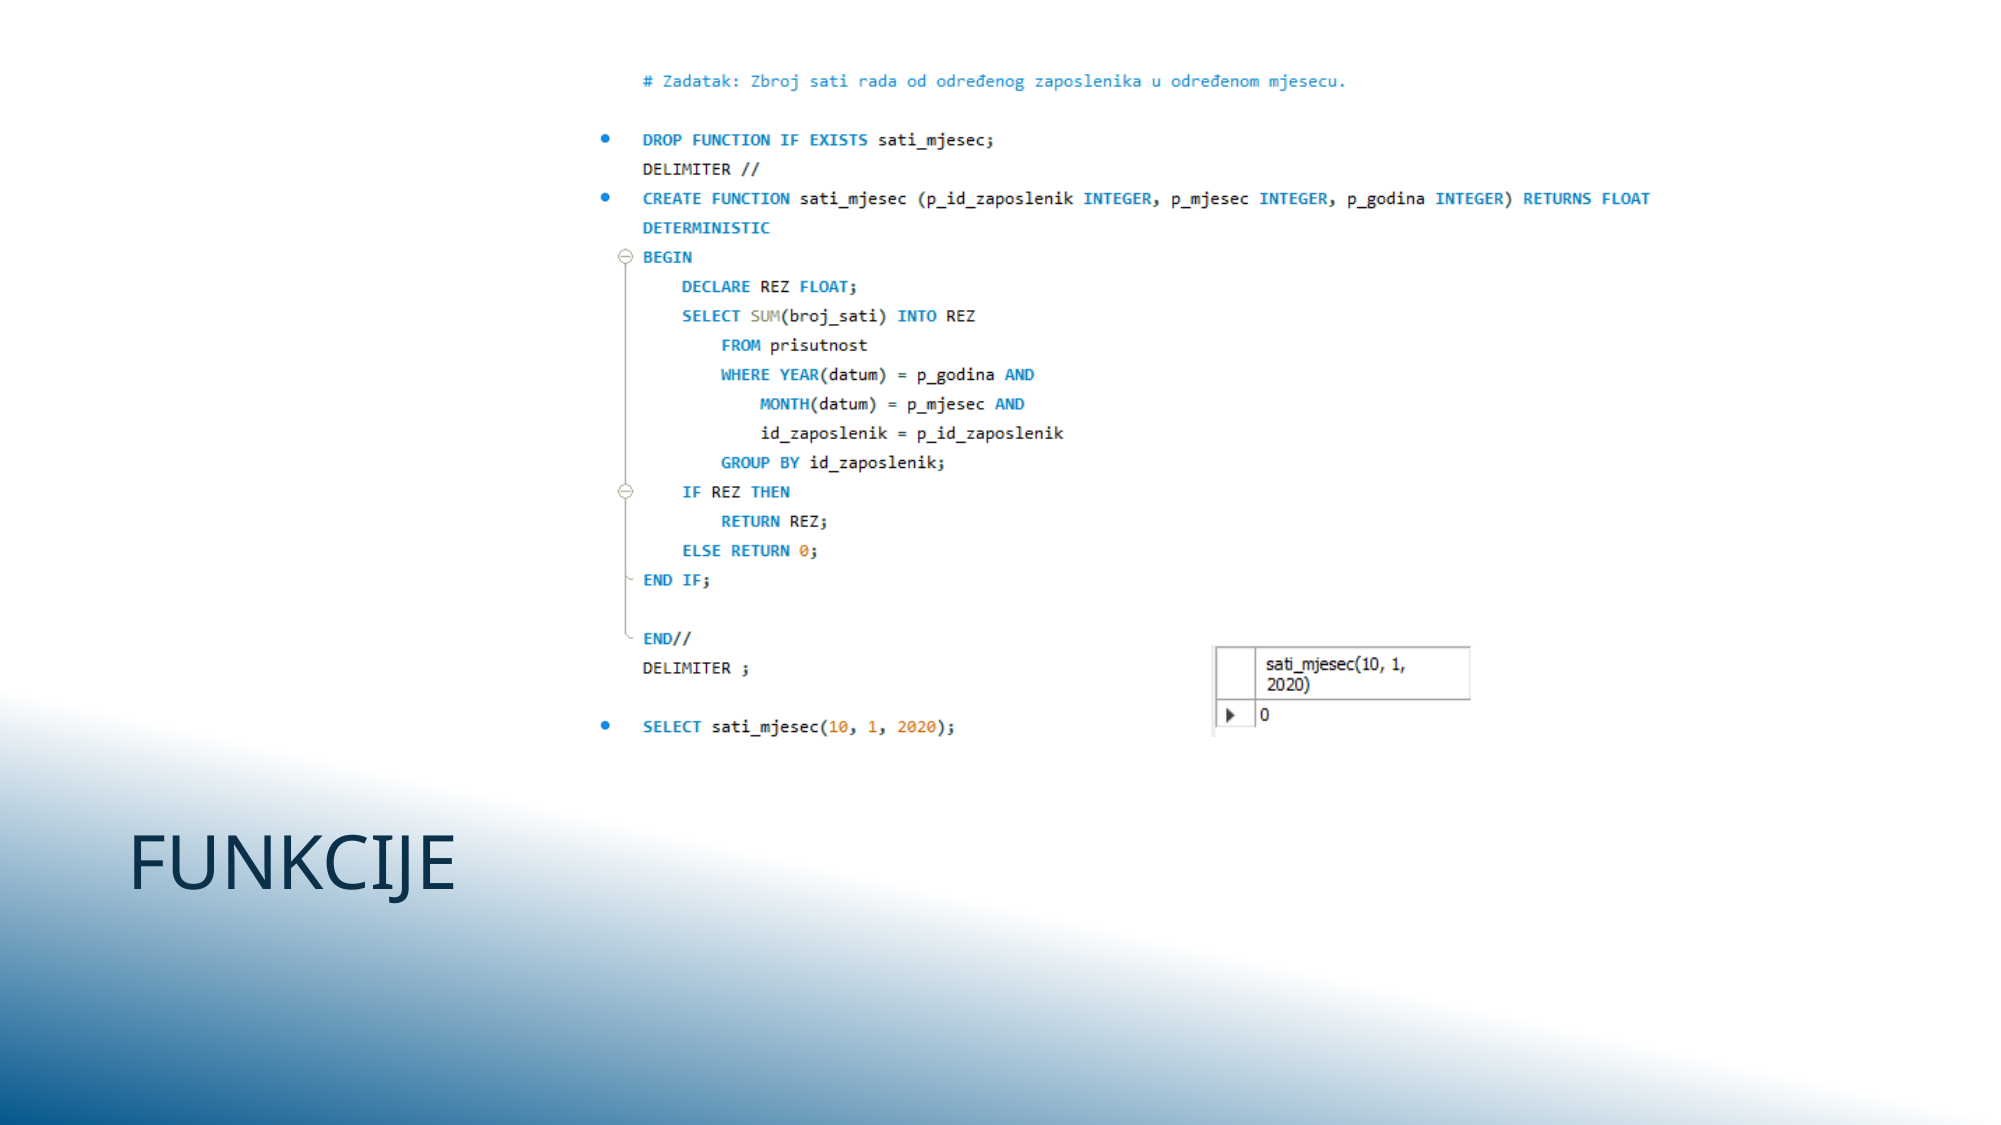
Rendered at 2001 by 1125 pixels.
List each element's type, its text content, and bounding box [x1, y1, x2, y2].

title FUNKCIJE [112, 736, 1513, 984]
picture [597, 66, 1663, 752]
